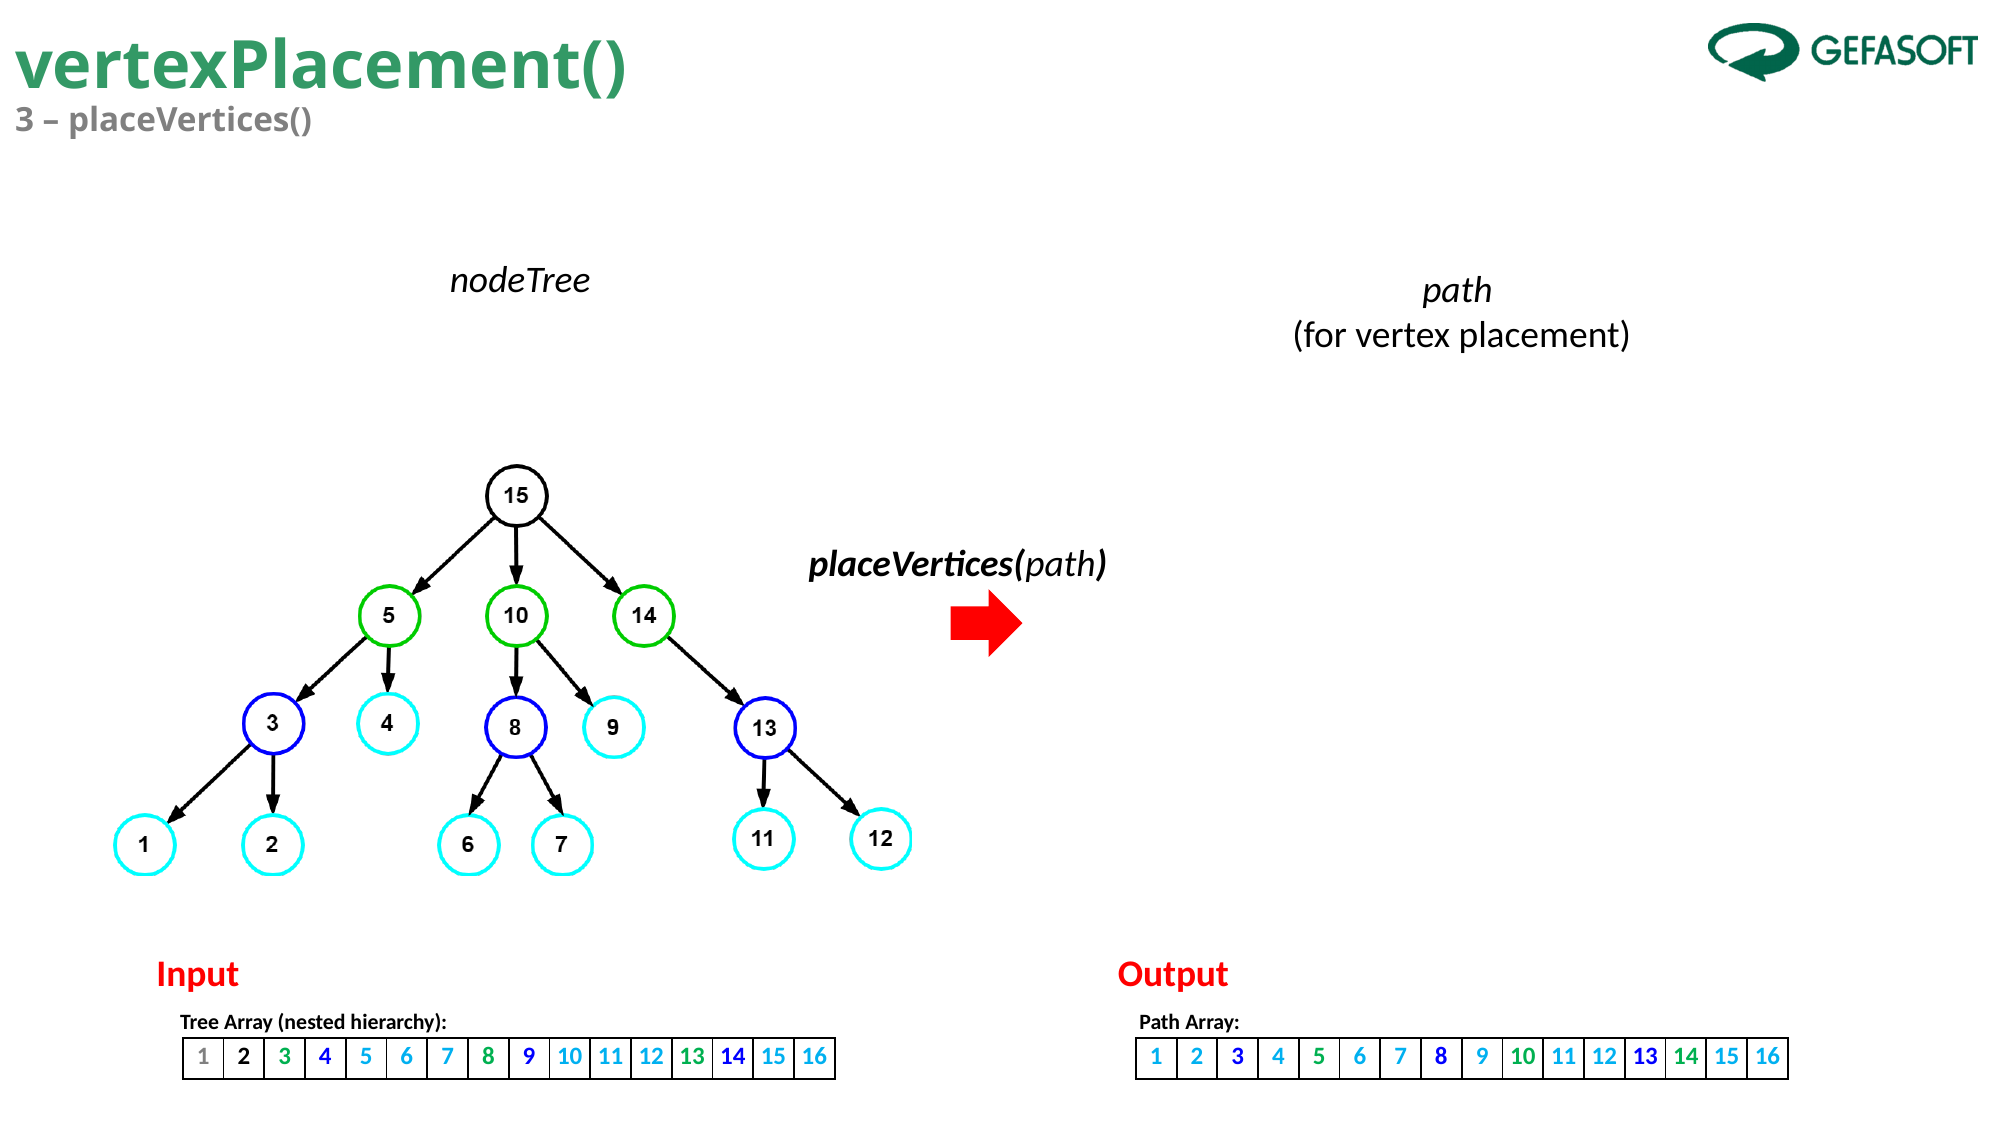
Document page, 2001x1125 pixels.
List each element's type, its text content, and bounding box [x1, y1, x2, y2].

table_header 9 [510, 1039, 549, 1078]
text_box [950, 591, 1023, 657]
picture [112, 463, 912, 876]
table_header 2 [224, 1042, 263, 1078]
table_header 10 [550, 1039, 589, 1078]
table_header 3 [265, 1042, 304, 1078]
table_header 12 [632, 1039, 671, 1078]
text_box Tree Array (nested hierarchy): [165, 1000, 513, 1042]
table_header 15 [754, 1039, 793, 1078]
table_header 14 [1666, 1039, 1705, 1078]
table_header 8 [469, 1042, 508, 1078]
text_box Output [1096, 941, 1251, 1002]
table_header 13 [673, 1039, 712, 1078]
table_header 2 [1178, 1039, 1216, 1078]
picture [1708, 22, 1978, 82]
table_header 12 [1585, 1039, 1624, 1078]
table_header 9 [1463, 1039, 1502, 1078]
text_box path (for vertex placement) [1235, 257, 1689, 363]
text_box Input [139, 941, 257, 1002]
title vertexPlacement() 3 – placeVertices() [0, 3, 2000, 166]
text_box nodeTree [342, 247, 699, 308]
table_header 3 [1218, 1039, 1257, 1078]
table_header 1 [1137, 1039, 1176, 1078]
table_header 16 [1748, 1039, 1787, 1078]
table_header 4 [306, 1042, 345, 1078]
table_header 6 [387, 1042, 426, 1078]
table_header 5 [1300, 1039, 1339, 1078]
table_header 11 [1544, 1039, 1583, 1078]
table_header 7 [428, 1042, 467, 1078]
table_header 11 [591, 1039, 630, 1078]
table_header 13 [1626, 1039, 1665, 1078]
text_box Path Array: [1124, 1000, 1263, 1042]
table_header 14 [713, 1039, 752, 1078]
table_header 7 [1381, 1039, 1420, 1078]
table_header 15 [1707, 1039, 1746, 1078]
table_header 6 [1340, 1039, 1379, 1078]
text_box placeVertices(path) [912, 531, 1200, 591]
table_header 16 [795, 1039, 834, 1078]
table_header 8 [1422, 1039, 1461, 1078]
table_header 10 [1503, 1039, 1542, 1078]
table_header 5 [347, 1042, 386, 1078]
table_header 1 [184, 1042, 223, 1078]
table_header 4 [1259, 1039, 1298, 1078]
